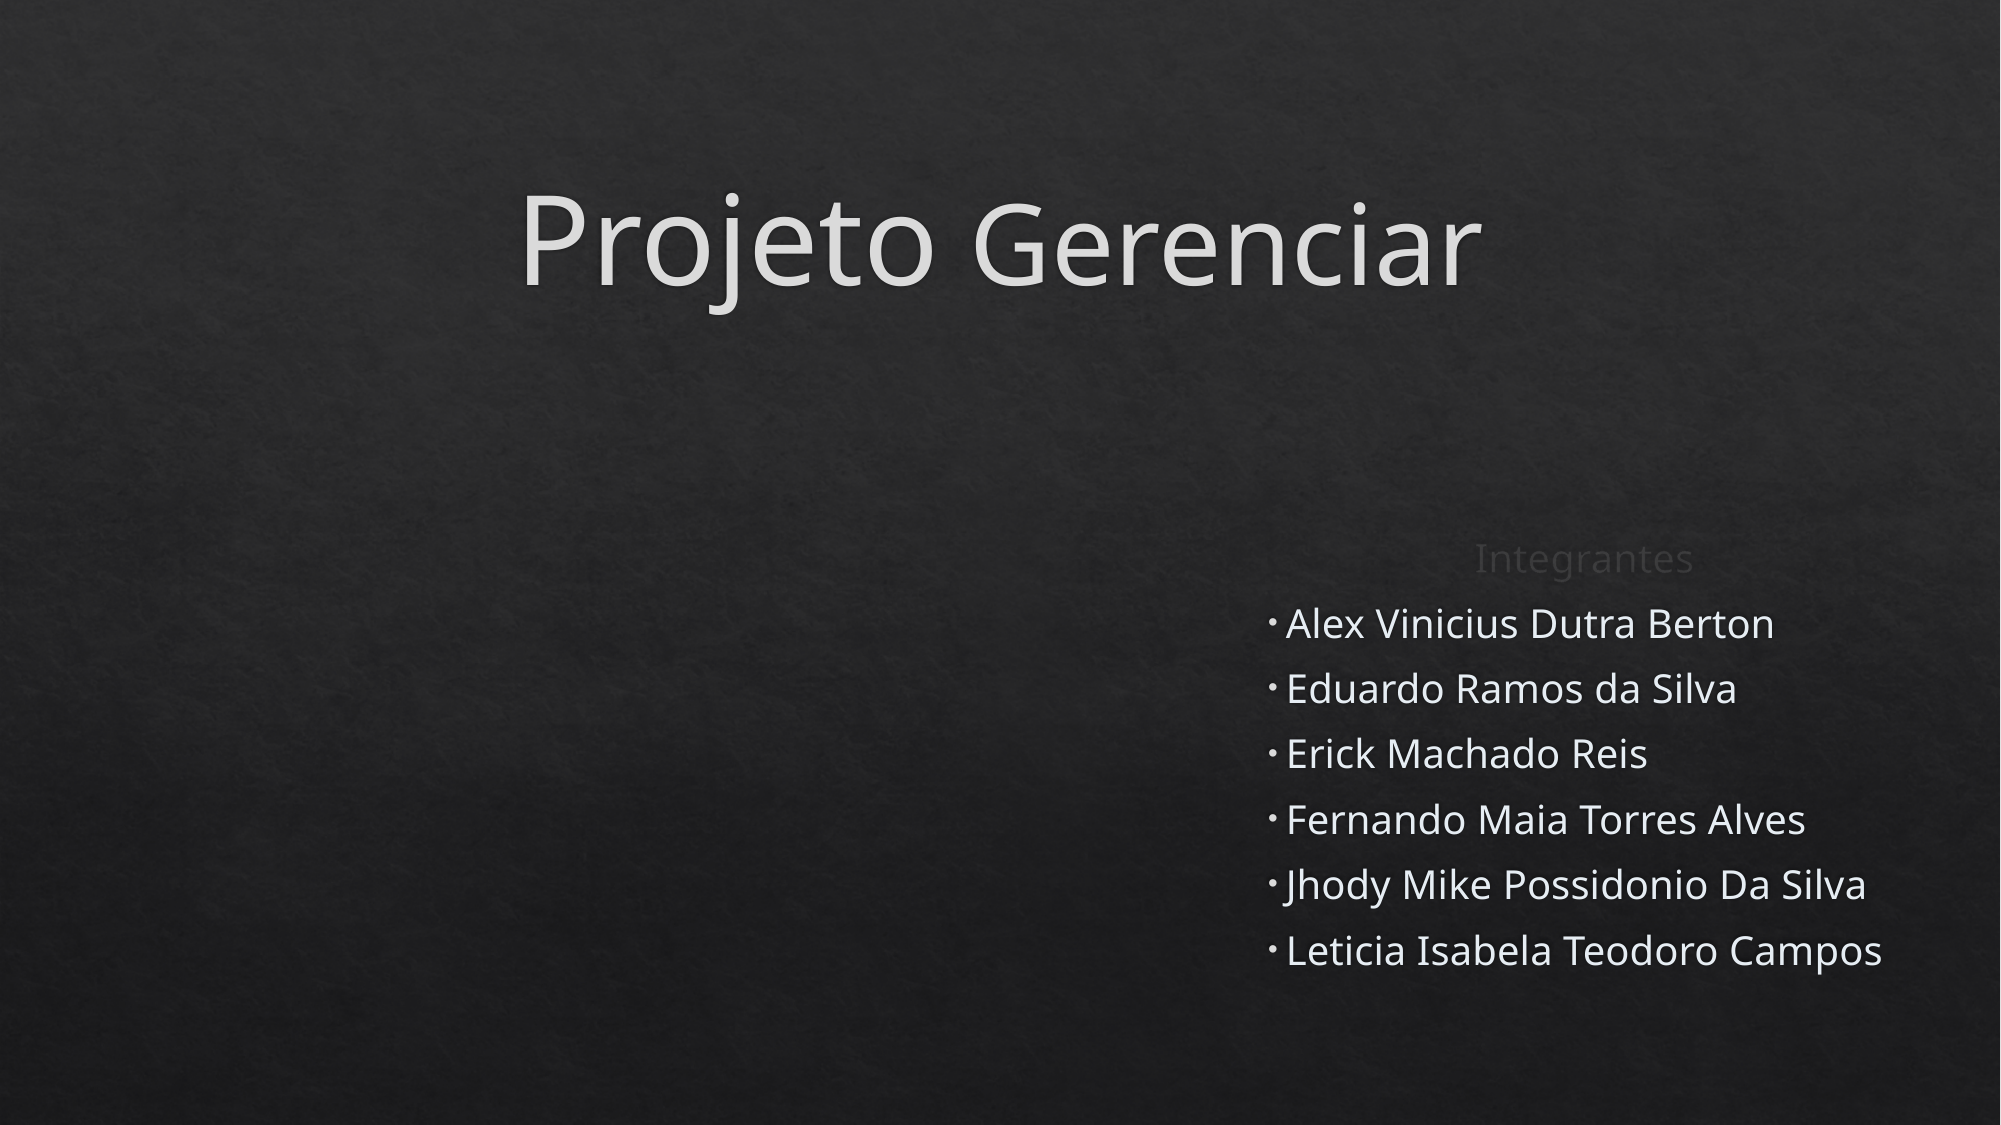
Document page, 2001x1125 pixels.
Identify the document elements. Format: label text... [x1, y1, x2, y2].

subtitle Integrantes Alex Vinicius Dutra Berton Eduardo Ramos da Silva Erick Machado Reis Fernando Maia Torres Alves Jhody Mike Possidonio Da Silva Leticia Isabela Teodoro Campos [1253, 525, 1916, 1048]
title Projeto Gerenciar [225, 124, 1775, 319]
